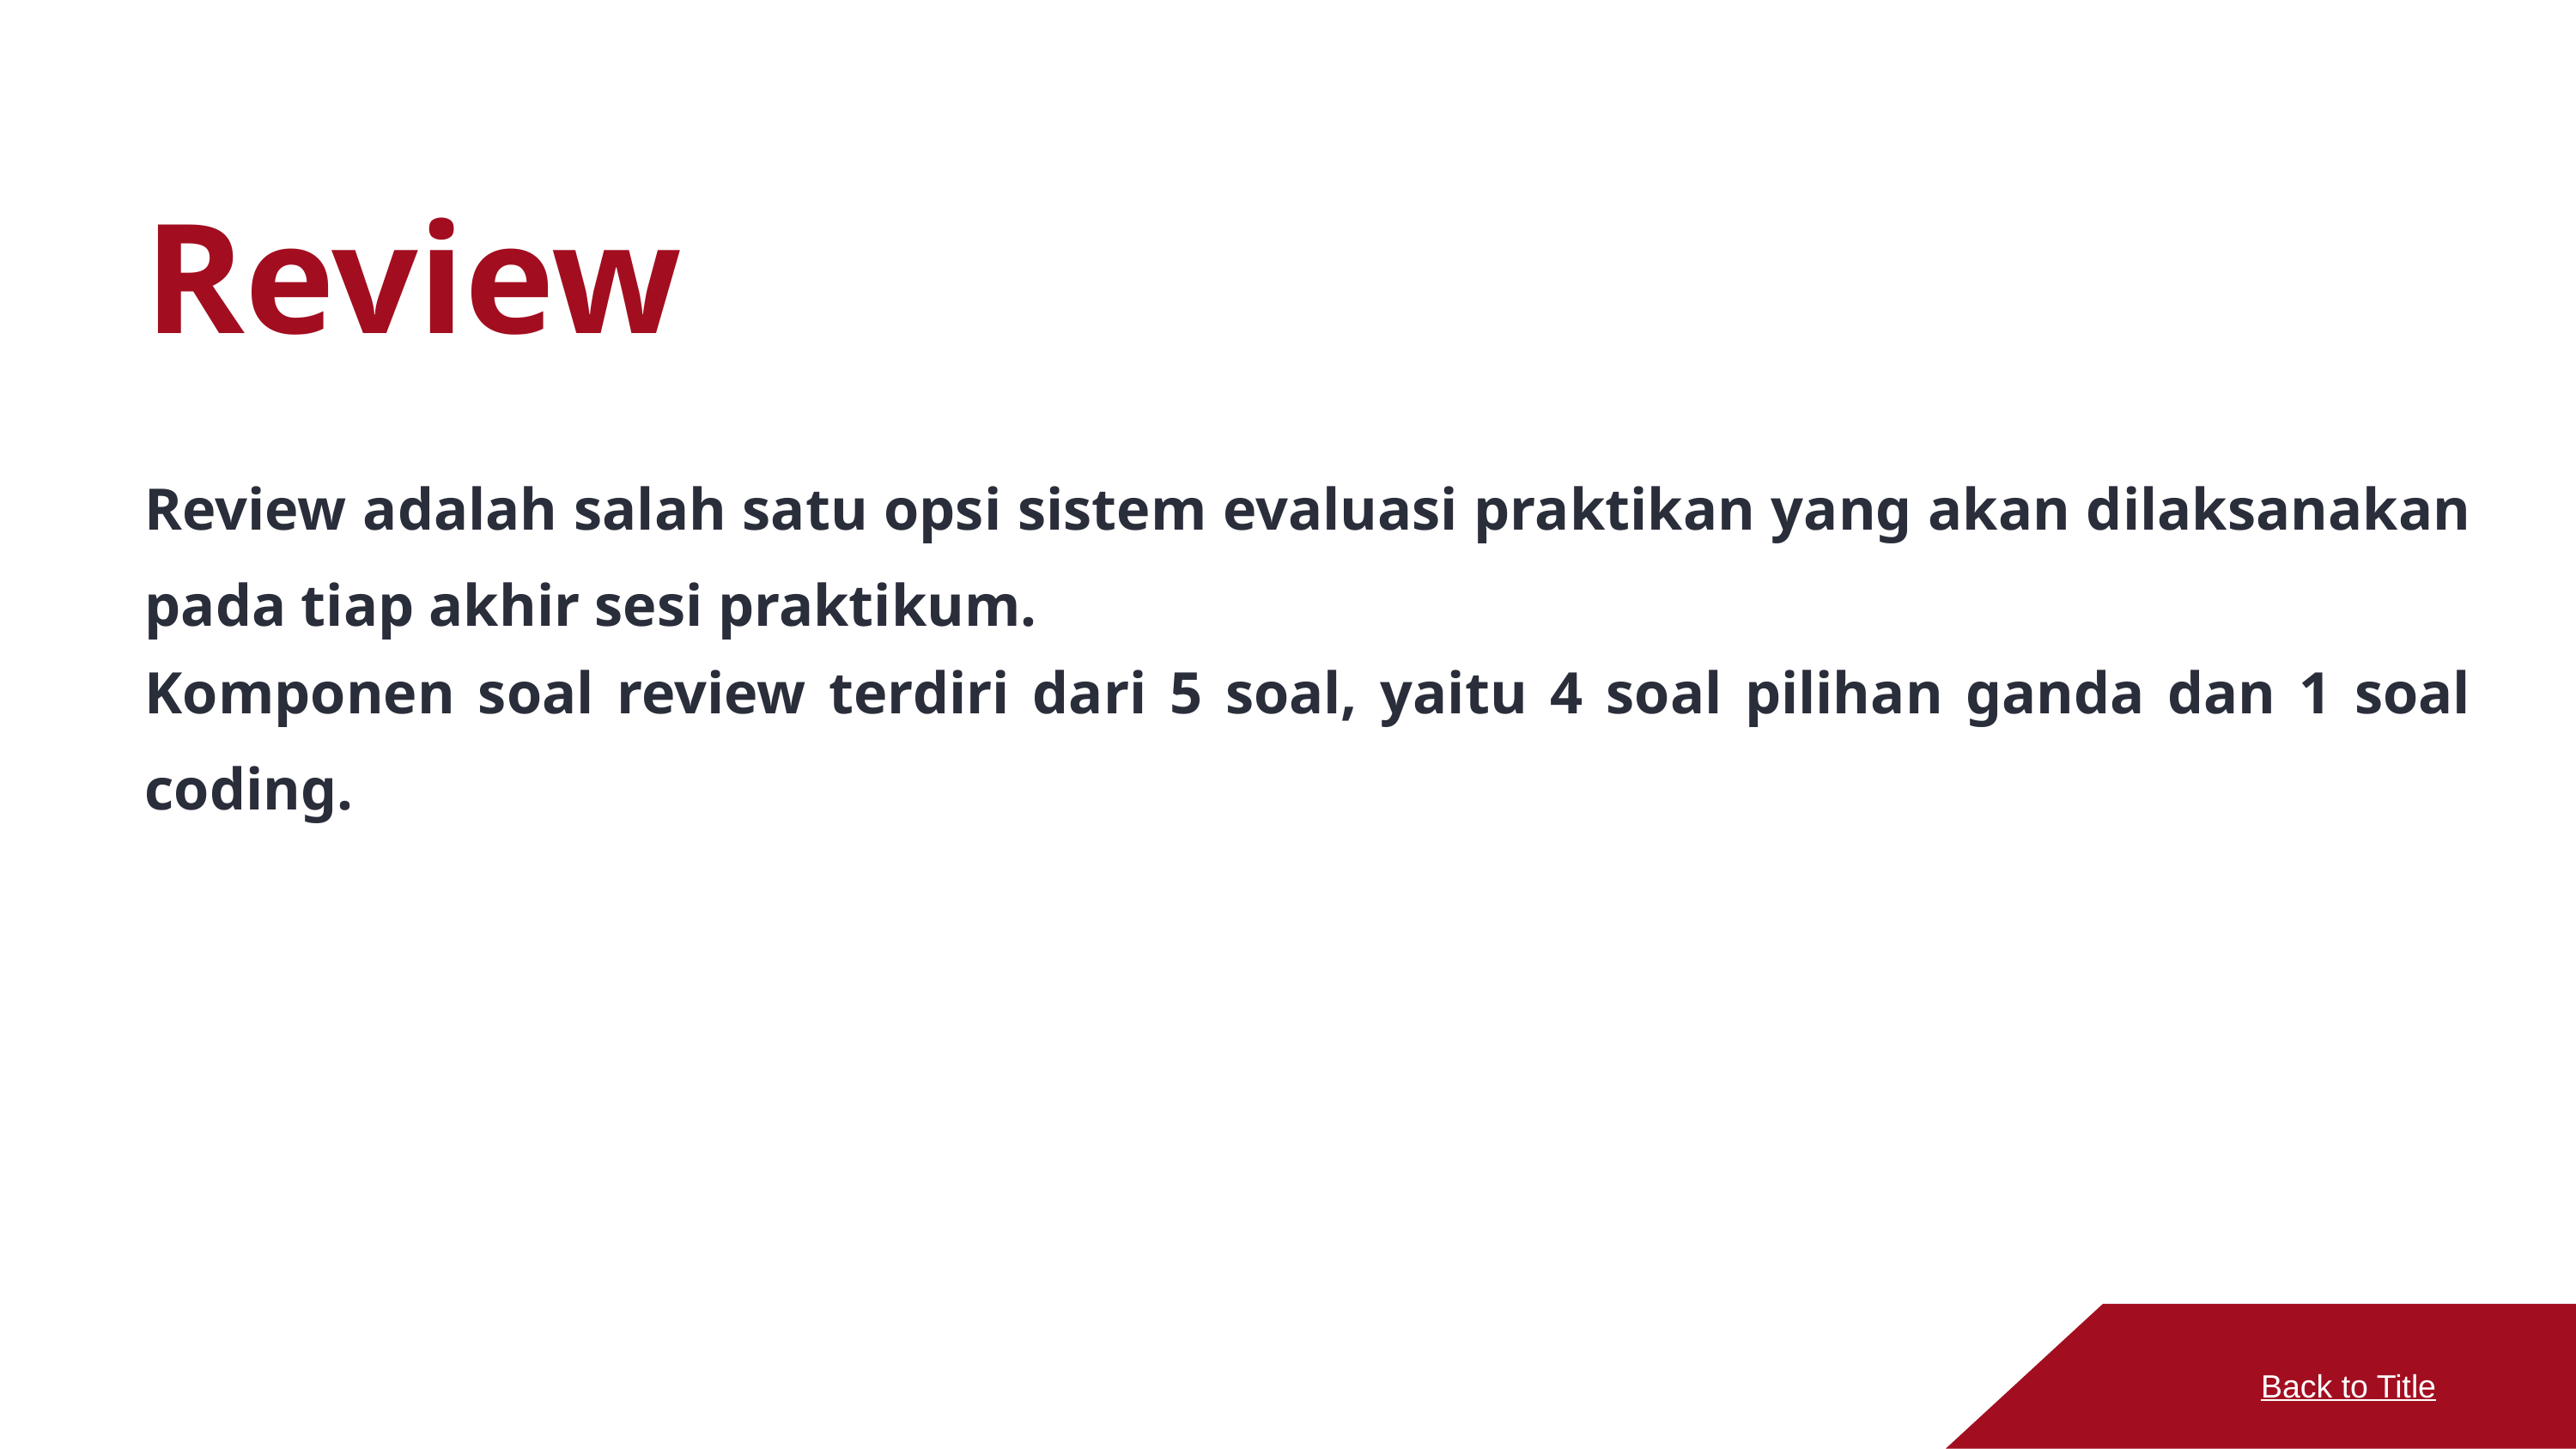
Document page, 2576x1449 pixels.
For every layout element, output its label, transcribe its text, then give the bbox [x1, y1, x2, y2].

text_box Komponen soal review terdiri dari 5 soal, yaitu 4 soal pilihan ganda dan 1 soal coding. [144, 629, 2473, 918]
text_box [1945, 1274, 2576, 1449]
text_box Review [144, 144, 1820, 364]
text_box Review adalah salah satu opsi sistem evaluasi praktikan yang akan dilaksanakan pada tiap akhir sesi praktikum. [144, 446, 2473, 629]
